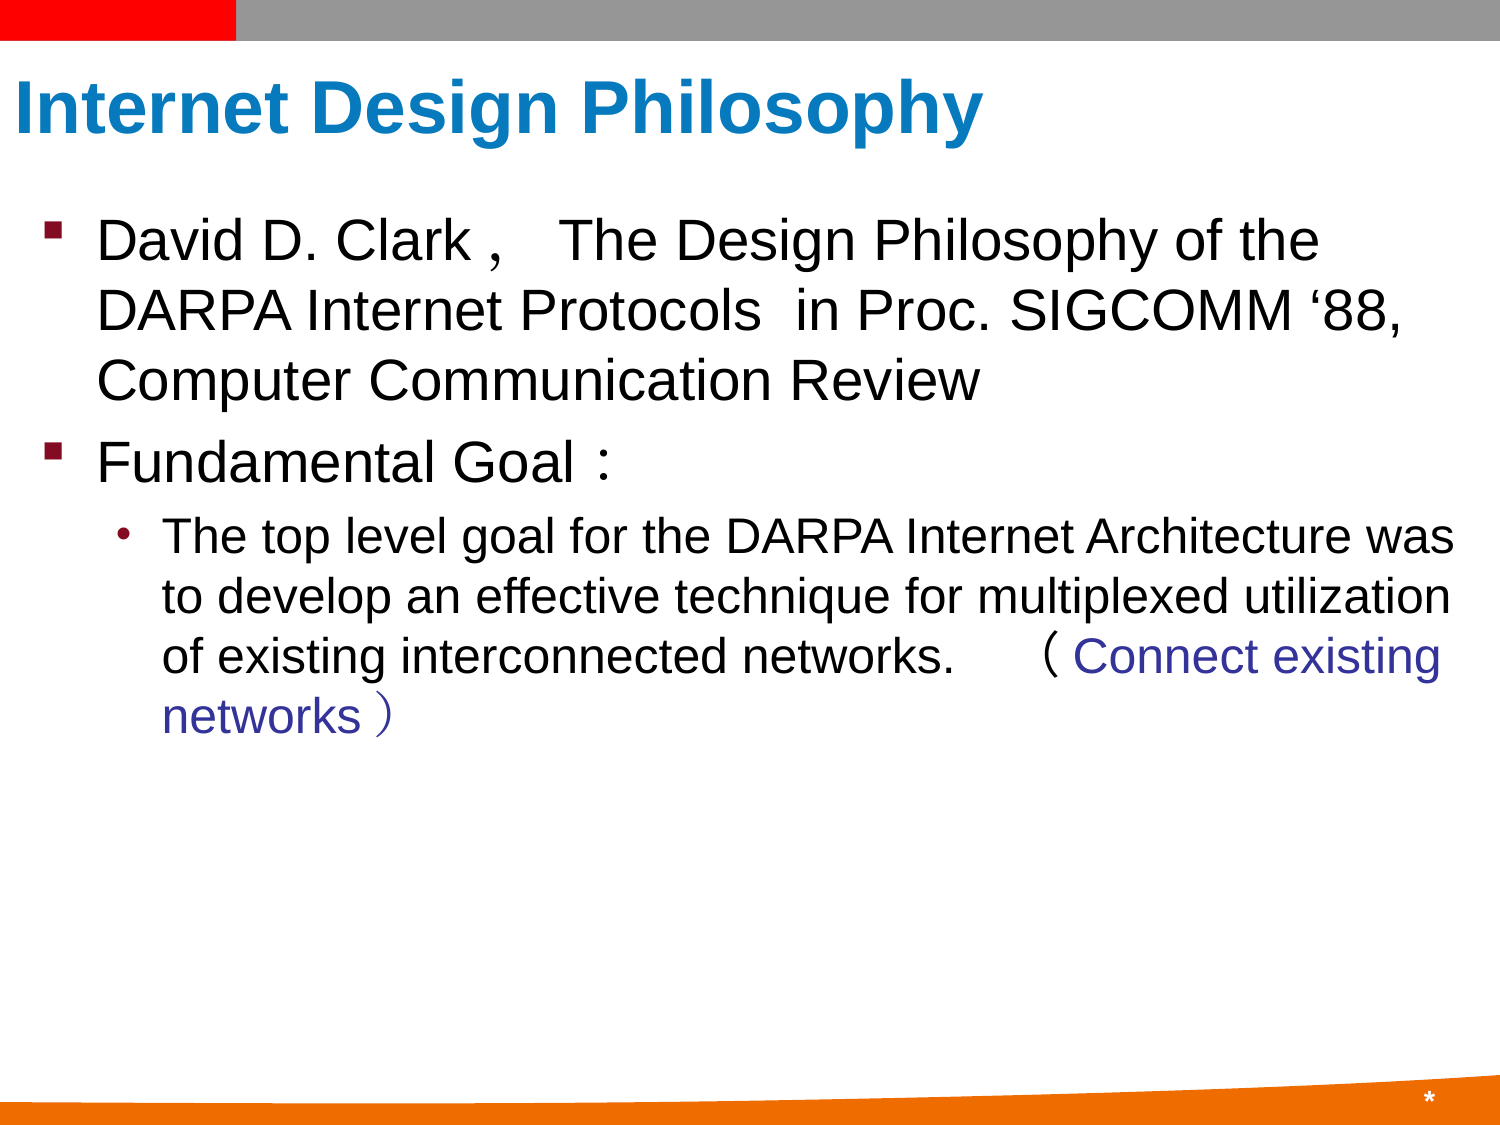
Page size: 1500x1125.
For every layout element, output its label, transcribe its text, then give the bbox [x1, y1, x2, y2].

title Internet Design Philosophy [0, 47, 1463, 160]
list David D. Clark，The Design Philosophy of the DARPA Internet Protocols in Proc. SIGCOMM ‘88, Computer Communication Review Fundamental Goal： The top level goal for the DARPA Internet Architecture was to develop an effective technique for multiplexed utilization of existing interconnected networks. （Connect existing networks） [24, 194, 1488, 1059]
